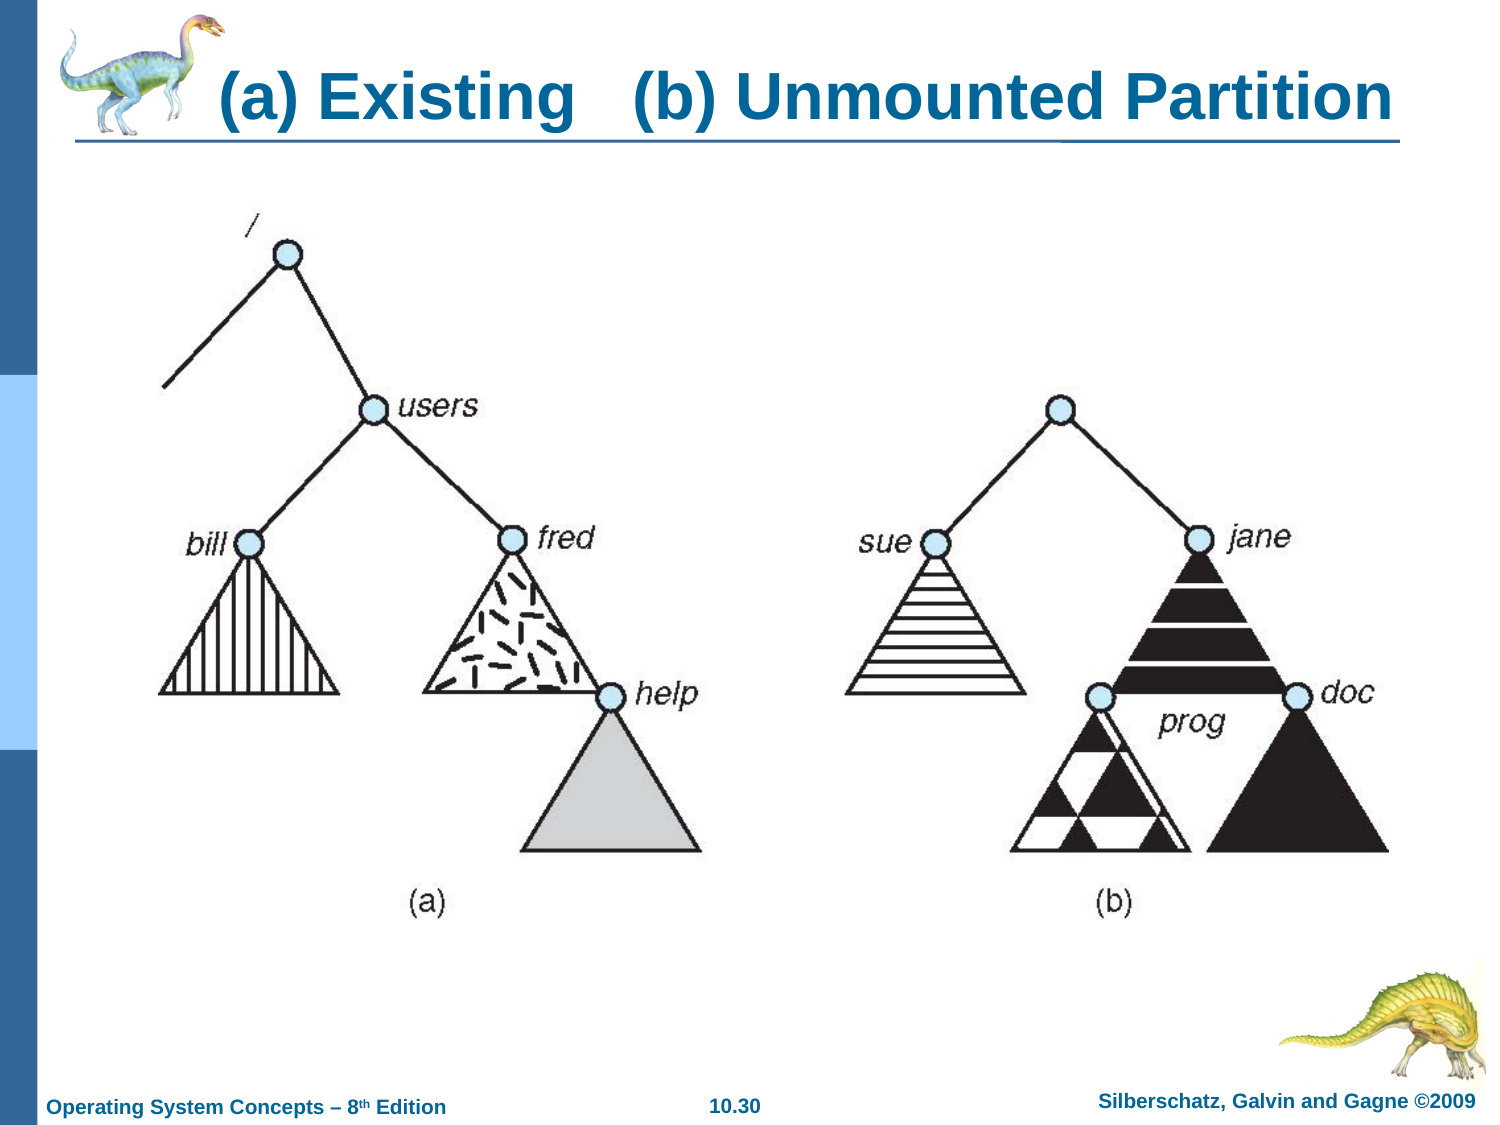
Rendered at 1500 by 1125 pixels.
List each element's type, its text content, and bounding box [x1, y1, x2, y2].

picture [1275, 959, 1486, 1090]
picture [46, 0, 243, 149]
title (a) Existing (b) Unmounted Partition [102, 45, 1500, 141]
picture [157, 207, 1389, 921]
